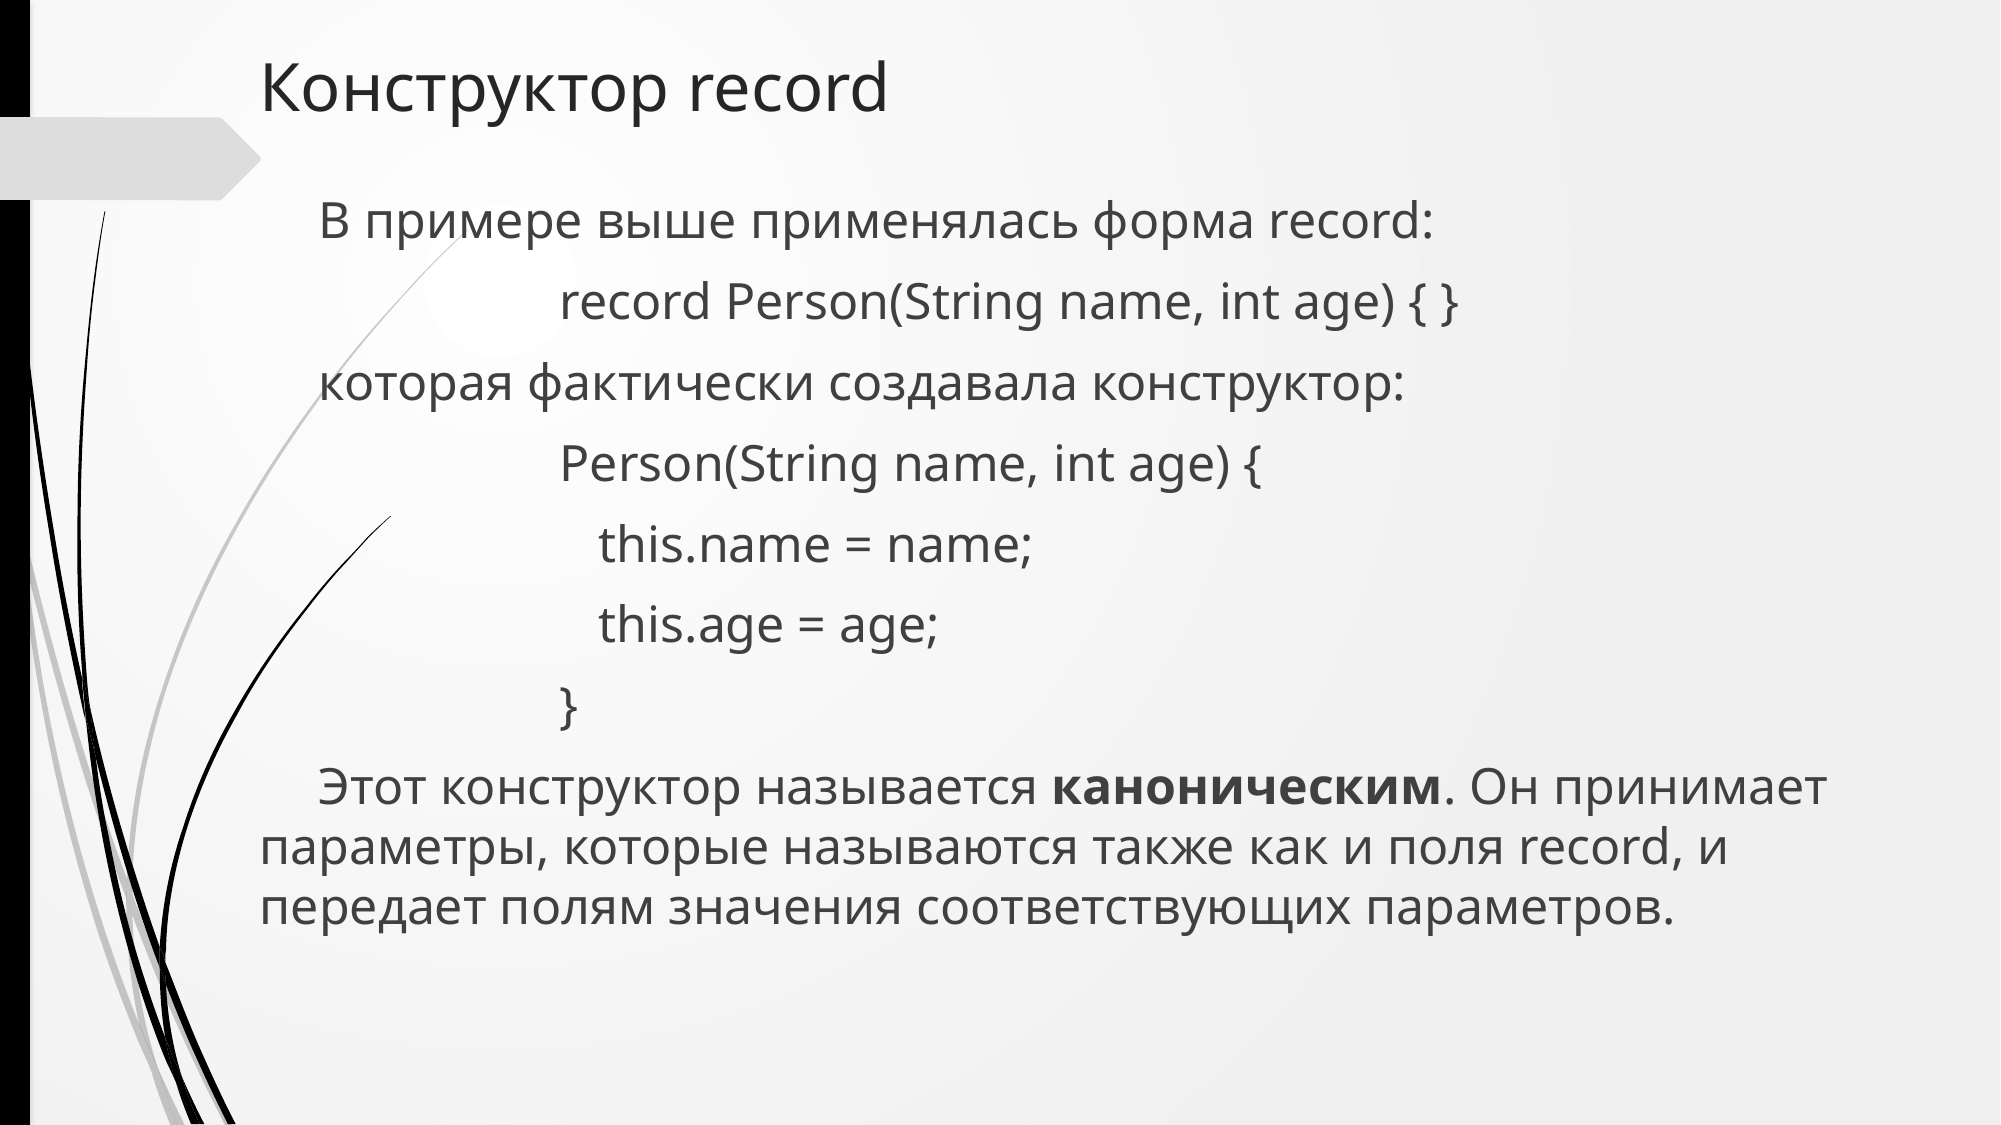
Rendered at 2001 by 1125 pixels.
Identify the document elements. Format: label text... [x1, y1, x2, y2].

list В примере выше применялась форма record: record Person(String name, int age) { } которая фактически создавала конструктор: Person(String name, int age) { this.name = name; this.age = age; } Этот конструктор называется каноническим. Он принимает параметры, которые называются также как и поля record, и передает полям значения соответствующих параметров. [244, 181, 1950, 1104]
title Конструктор record [244, 36, 1595, 141]
